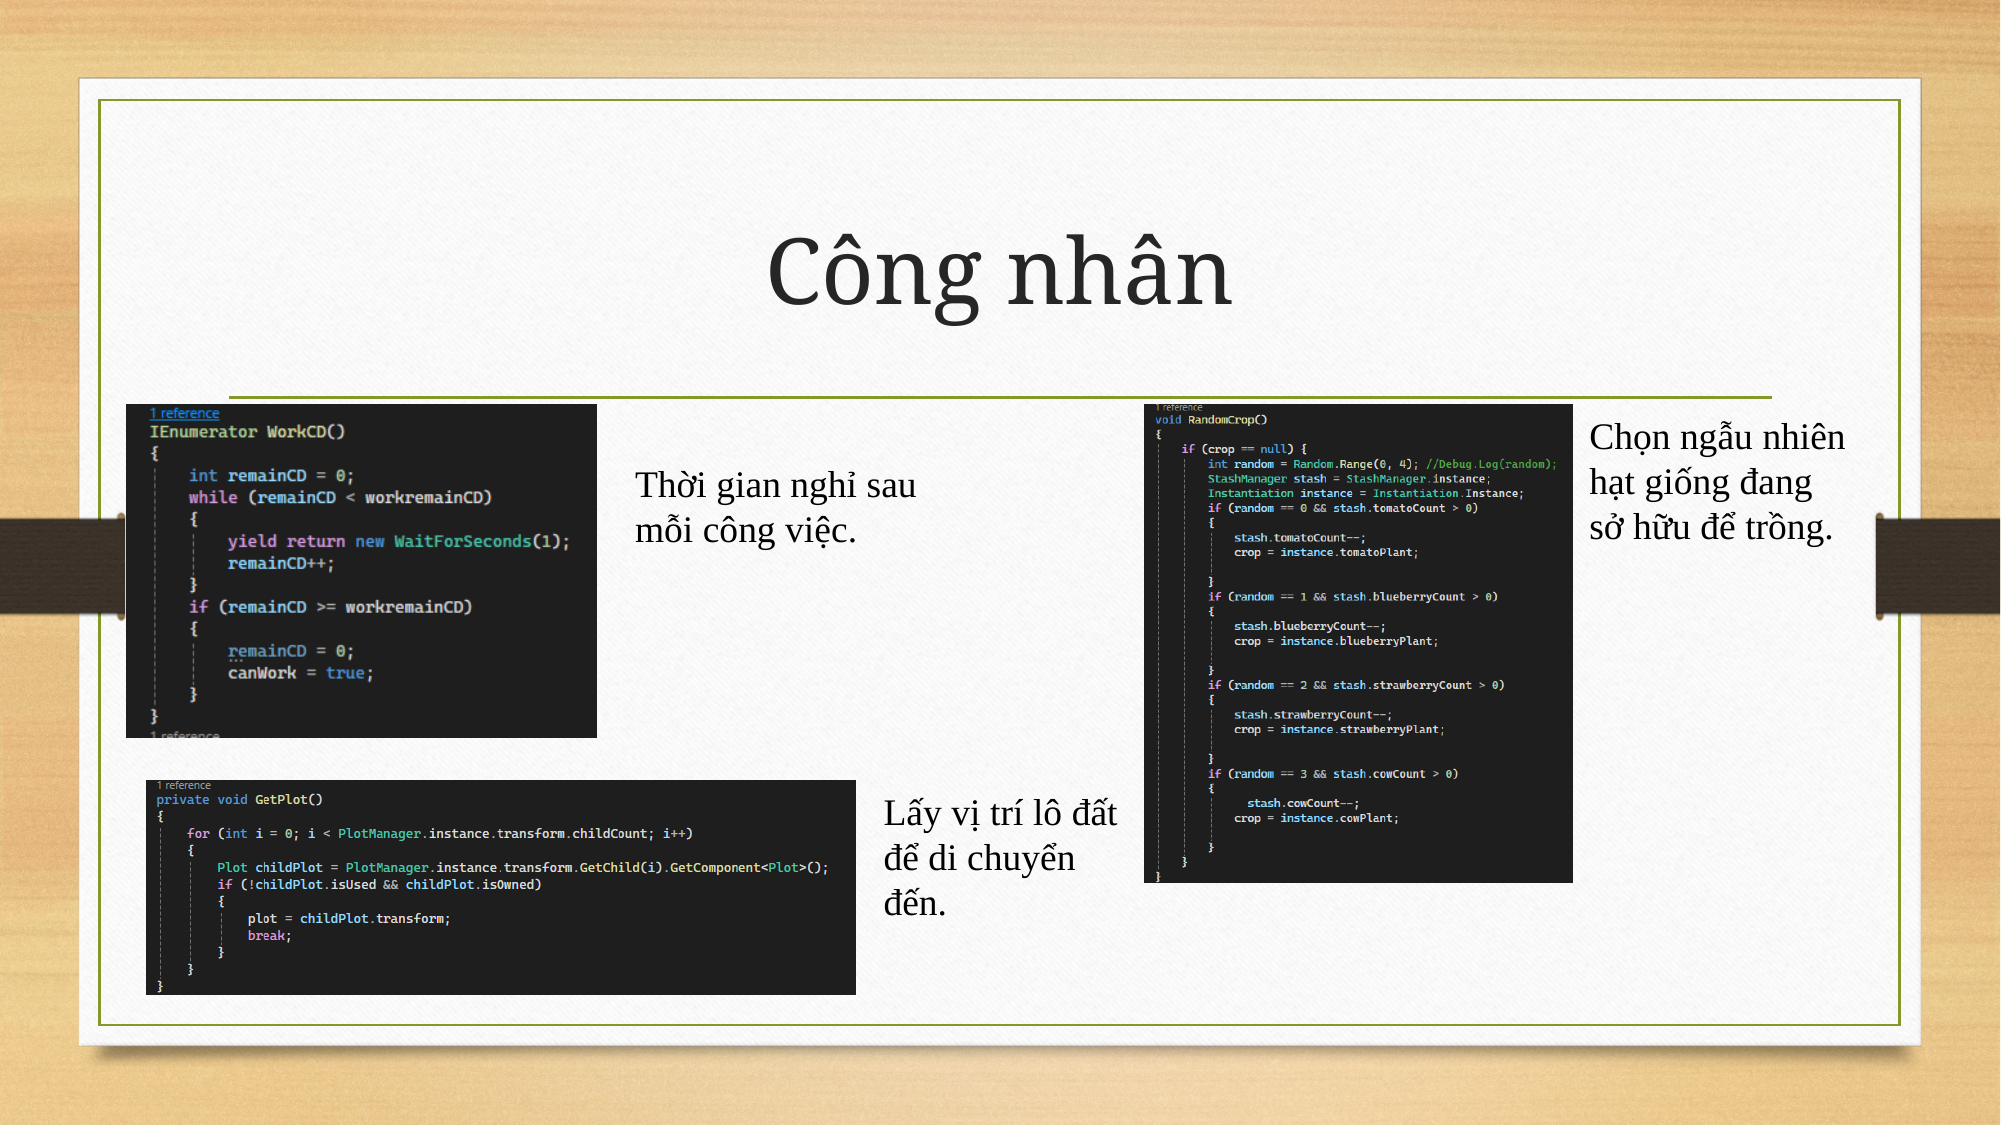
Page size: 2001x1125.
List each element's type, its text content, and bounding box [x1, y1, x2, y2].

title Công nhân [212, 161, 1788, 375]
text_box Chọn ngẫu nhiên hạt giống đang sở hữu để trồng. [1574, 404, 1865, 555]
text_box Thời gian nghỉ sau mỗi công việc. [620, 453, 958, 558]
text_box Lấy vị trí lô đất để di chuyển đến. [868, 780, 1160, 931]
picture [0, 0, 2001, 1125]
